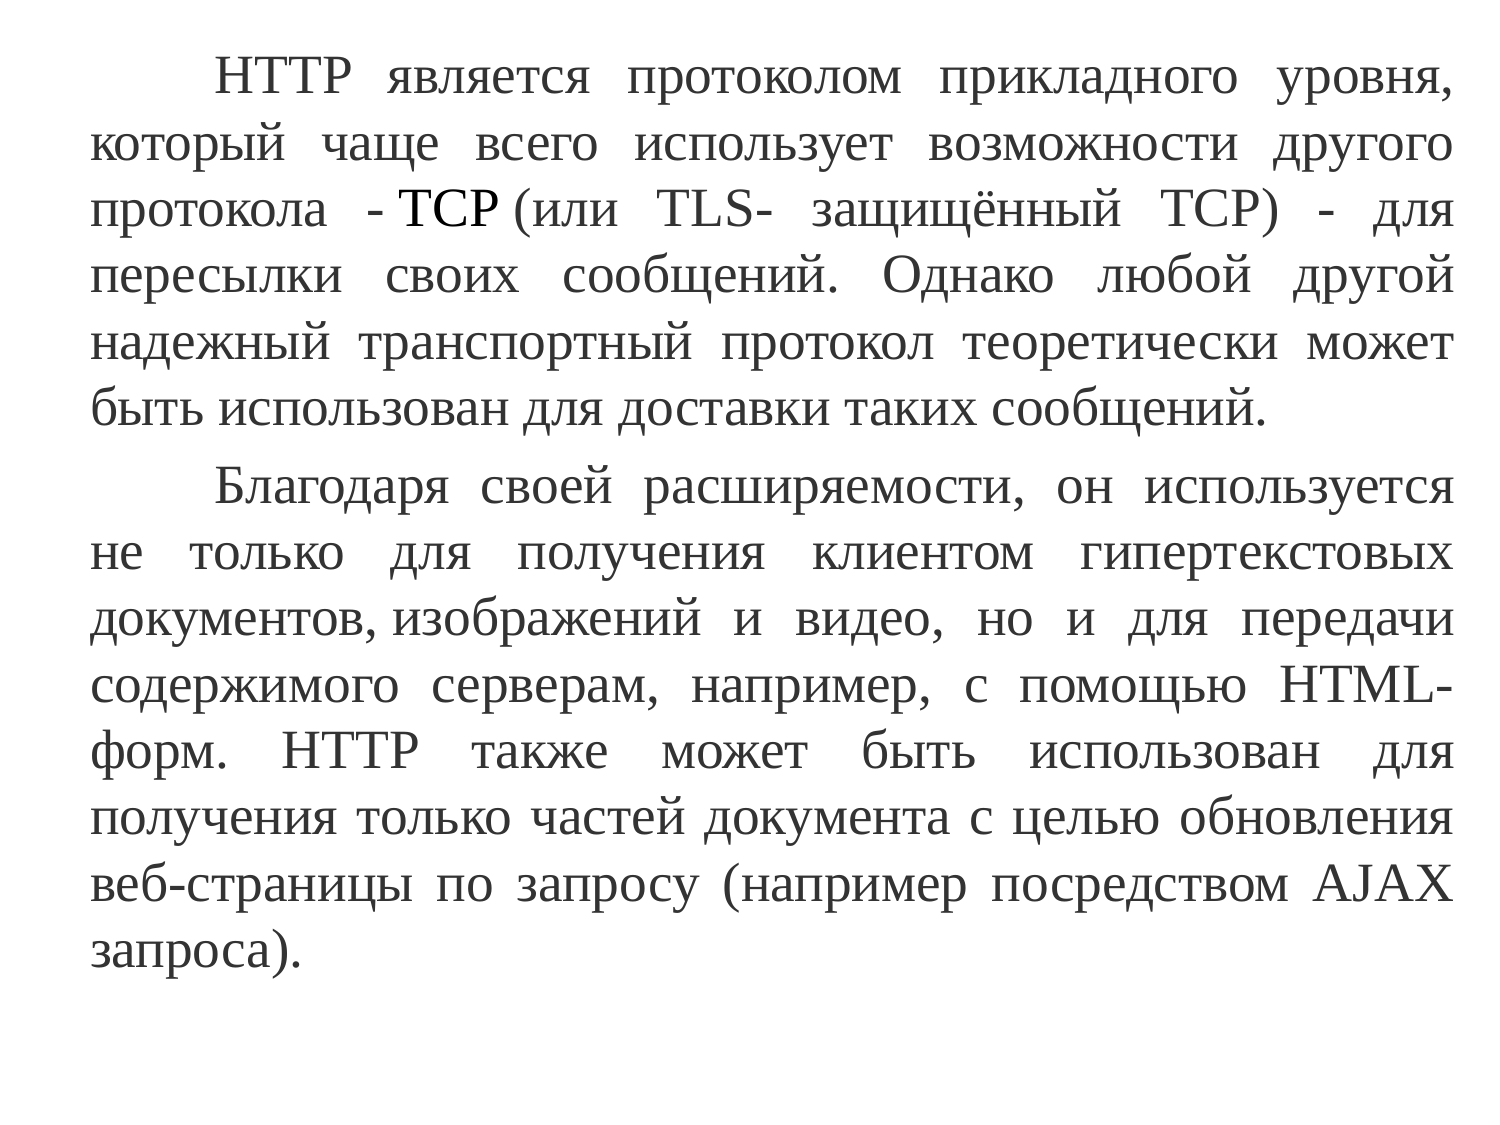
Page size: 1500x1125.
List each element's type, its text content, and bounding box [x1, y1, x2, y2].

list HTTP является протоколом прикладного уровня, который чаще всего использует возможности другого протокола - TCP (или TLS- защищённый TCP) - для пересылки своих сообщений. Однако любой другой надежный транспортный протокол теоретически может быть использован для доставки таких сообщений. Благодаря своей расширяемости, он используется не только для получения клиентом гипертекстовых документов, изображений и видео, но и для передачи содержимого серверам, например, с помощью HTML-форм. HTTP также может быть использован для получения только частей документа с целью обновления веб-страницы по запросу (например посредством AJAX запроса). [75, 30, 1471, 1005]
